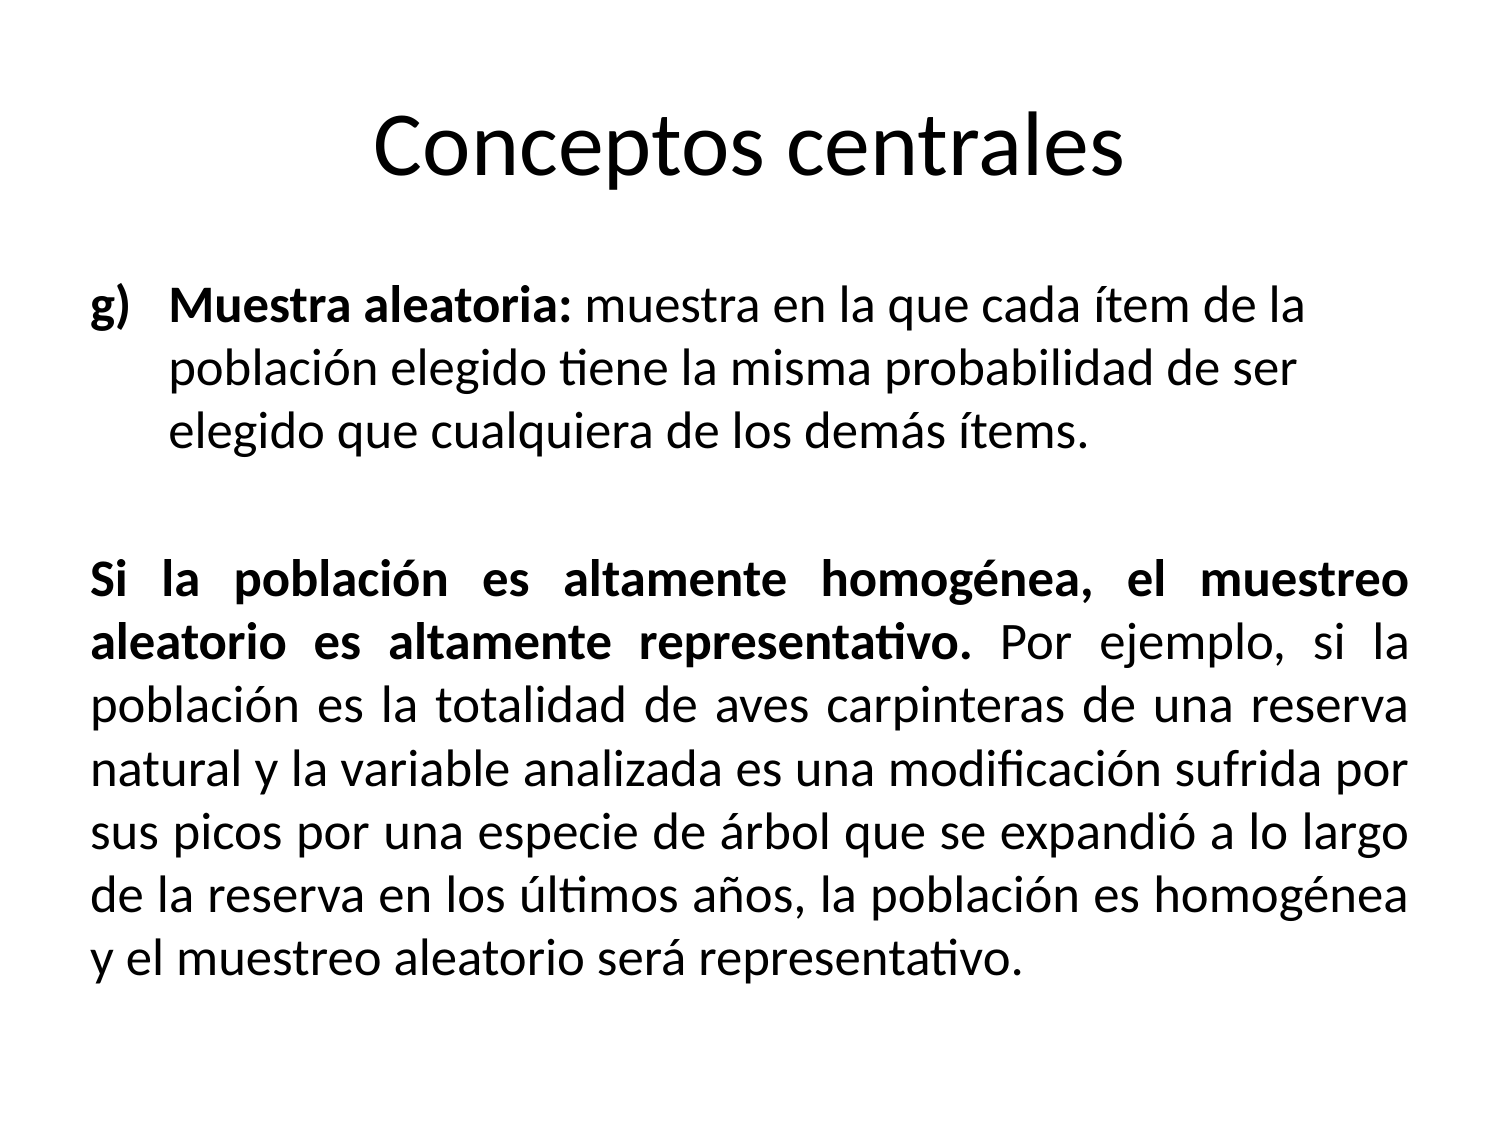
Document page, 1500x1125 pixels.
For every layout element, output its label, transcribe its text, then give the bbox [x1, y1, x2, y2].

title Conceptos centrales [75, 45, 1425, 233]
list Muestra aleatoria: muestra en la que cada ítem de la población elegido tiene la misma probabilidad de ser elegido que cualquiera de los demás ítems. Si la población es altamente homogénea, el muestreo aleatorio es altamente representativo. Por ejemplo, si la población es la totalidad de aves carpinteras de una reserva natural y la variable analizada es una modificación sufrida por sus picos por una especie de árbol que se expandió a lo largo de la reserva en los últimos años, la población es homogénea y el muestreo aleatorio será representativo. [75, 262, 1425, 1005]
